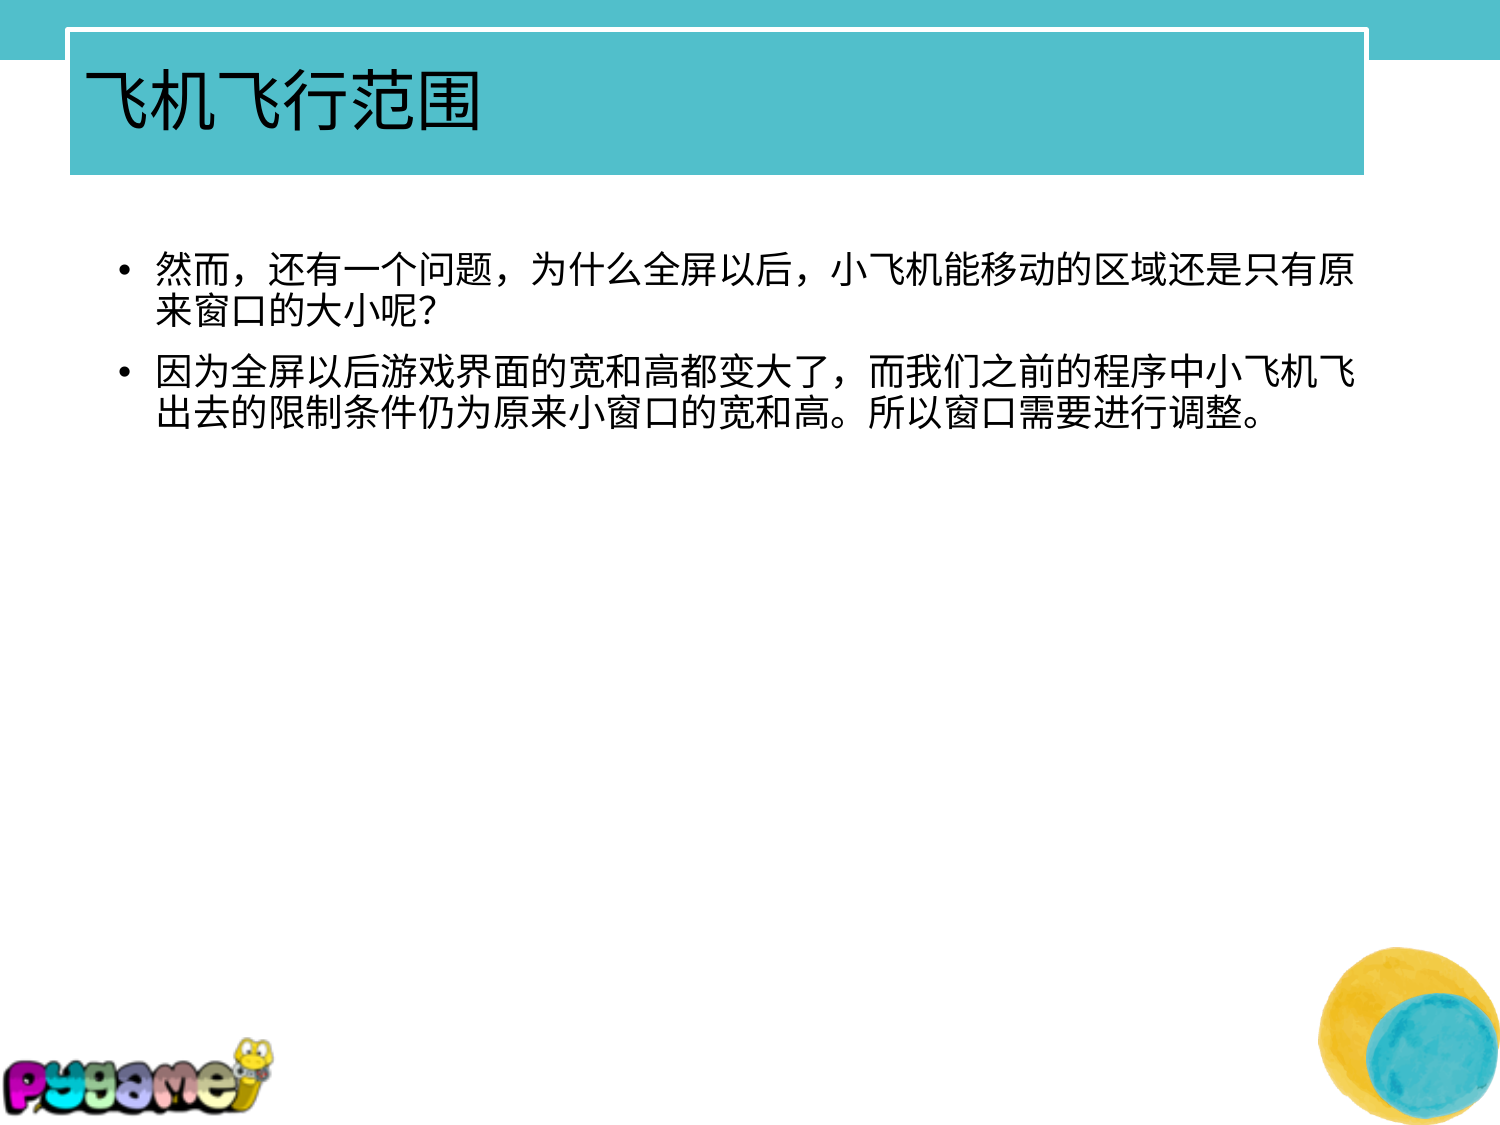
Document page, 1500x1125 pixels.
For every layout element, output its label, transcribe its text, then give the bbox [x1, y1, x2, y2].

title 飞机飞行范围 [65, 27, 1369, 179]
picture [1318, 947, 1500, 1125]
picture [2, 1036, 280, 1125]
list 然而，还有一个问题，为什么全屏以后，小飞机能移动的区域还是只有原来窗口的大小呢？ 因为全屏以后游戏界面的宽和高都变大了，而我们之前的程序中小飞机飞出去的限制条件仍为原来小窗口的宽和高。所以窗口需要进行调整。 [103, 244, 1397, 1014]
